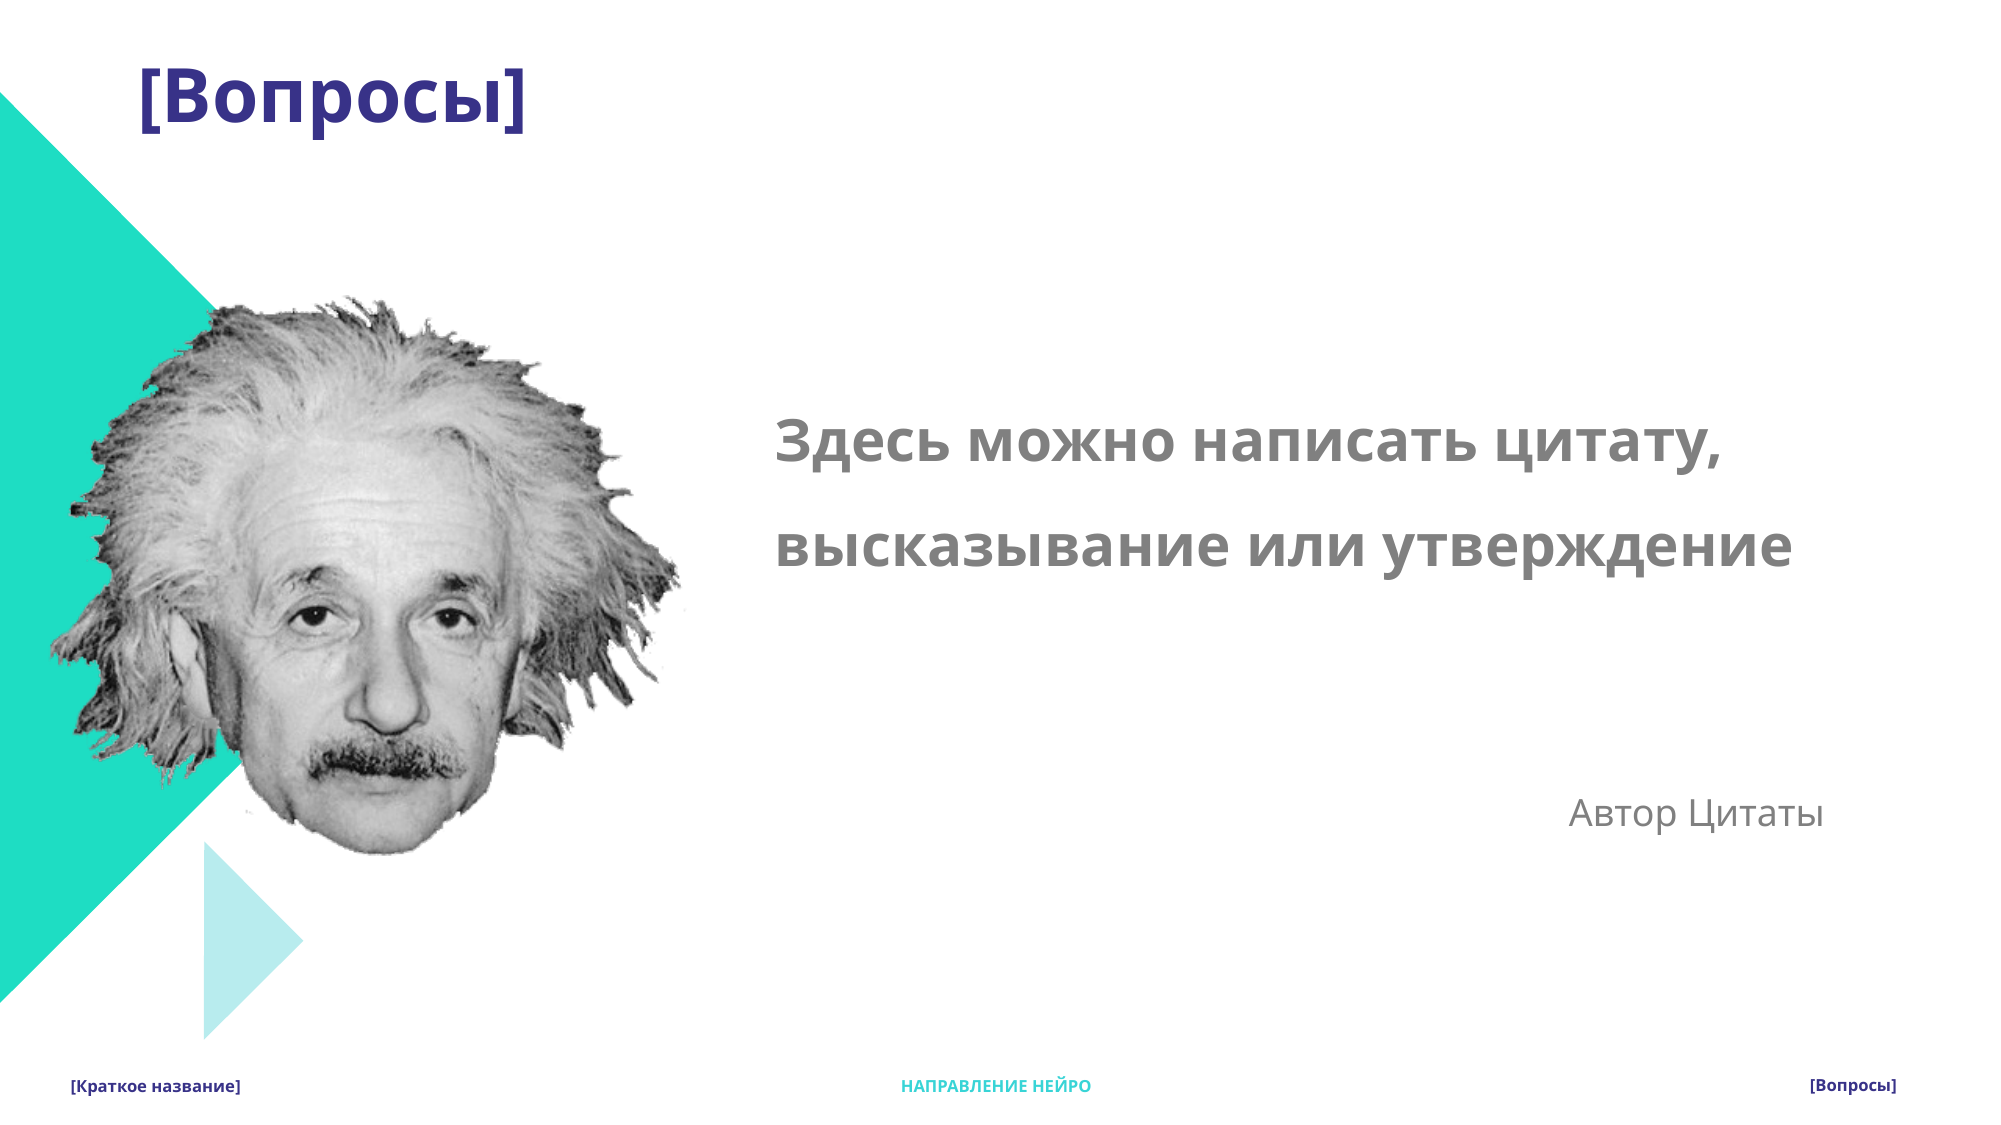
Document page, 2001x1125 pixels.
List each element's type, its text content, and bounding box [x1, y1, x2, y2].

text_box [202, 876, 305, 1043]
text_box [Краткое название] [55, 1068, 354, 1103]
text_box Автор Цитаты [1392, 782, 1840, 842]
text_box Здесь можно написать цитату, высказывание или утверждение [760, 360, 1856, 691]
text_box [0, 90, 194, 1005]
text_box [Вопросы] [1795, 1067, 2000, 1103]
text_box НАПРАВЛЕНИЕ НЕЙРО [886, 1068, 1142, 1103]
text_box [Вопросы] [122, 39, 1889, 145]
picture [46, 285, 695, 876]
